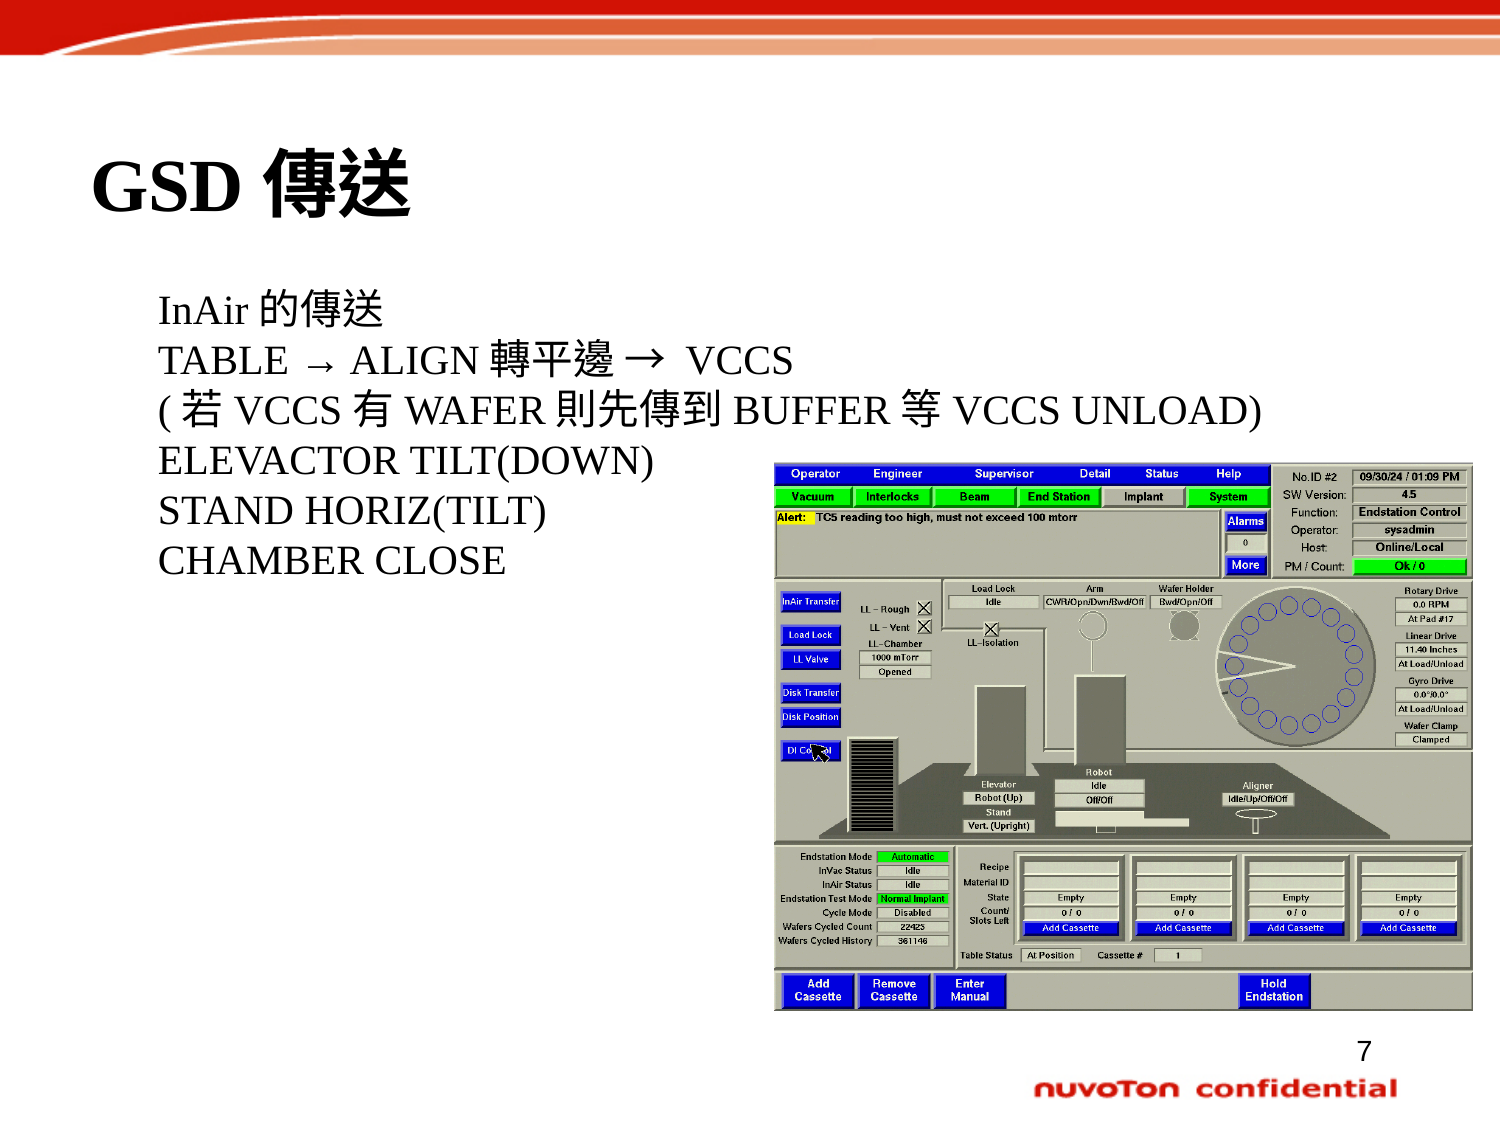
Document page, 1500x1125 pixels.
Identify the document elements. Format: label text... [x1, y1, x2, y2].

text_box GSD傳送 [75, 87, 1357, 275]
text_box InAir的傳送 TABLE → ALIGN轉平邊 → VCCS (若VCCS有WAFER則先傳到BUFFER等VCCS UNLOAD) ELEVACTOR TILT(DOWN) STAND HORIZ(TILT) CHAMBER CLOSE [143, 275, 1375, 1063]
slide_number 7 [1074, 1025, 1388, 1100]
picture [0, 0, 1500, 1125]
